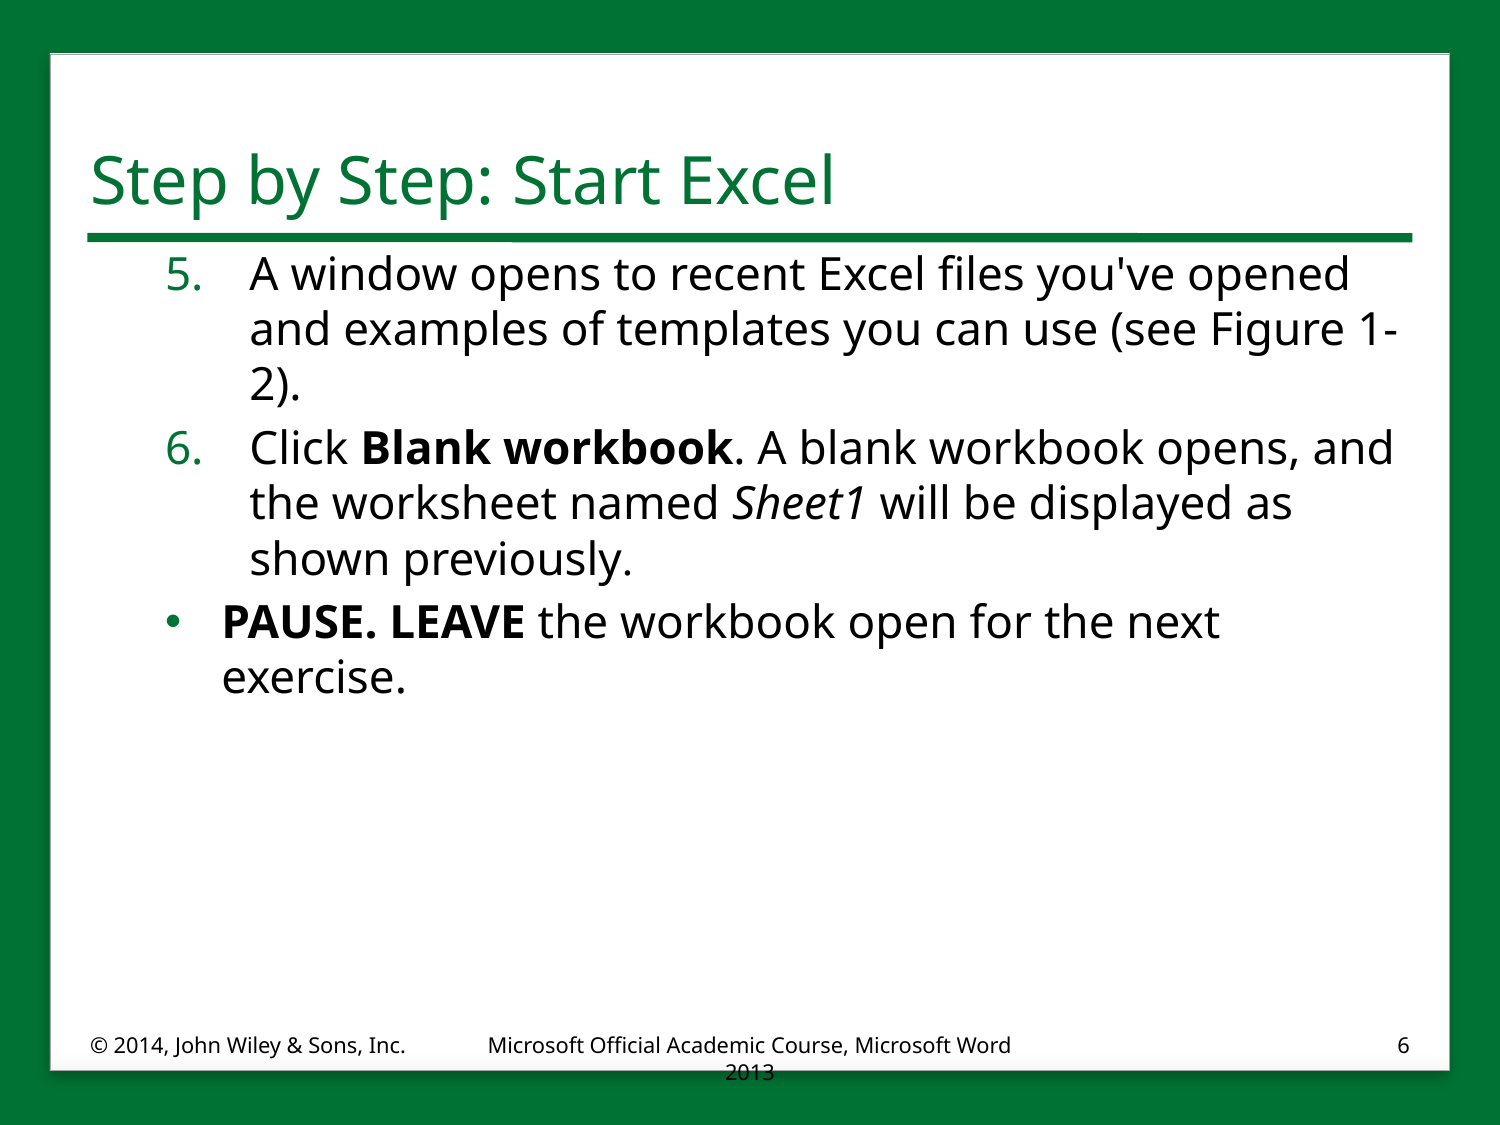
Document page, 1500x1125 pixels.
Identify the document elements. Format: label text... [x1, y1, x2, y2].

title Step by Step: Start Excel [74, 74, 1426, 226]
slide_number © 2014, John Wiley & Sons, Inc. [74, 1024, 426, 1103]
slide_number 6 [1074, 1024, 1426, 1103]
list A window opens to recent Excel files you've opened and examples of templates you can use (see Figure 1-2). Click Blank workbook. A blank workbook opens, and the worksheet named Sheet1 will be displayed as shown previously. PAUSE. LEAVE the workbook open for the next exercise. [75, 237, 1425, 1063]
footer Microsoft Official Academic Course, Microsoft Word 2013 [449, 1024, 1051, 1103]
